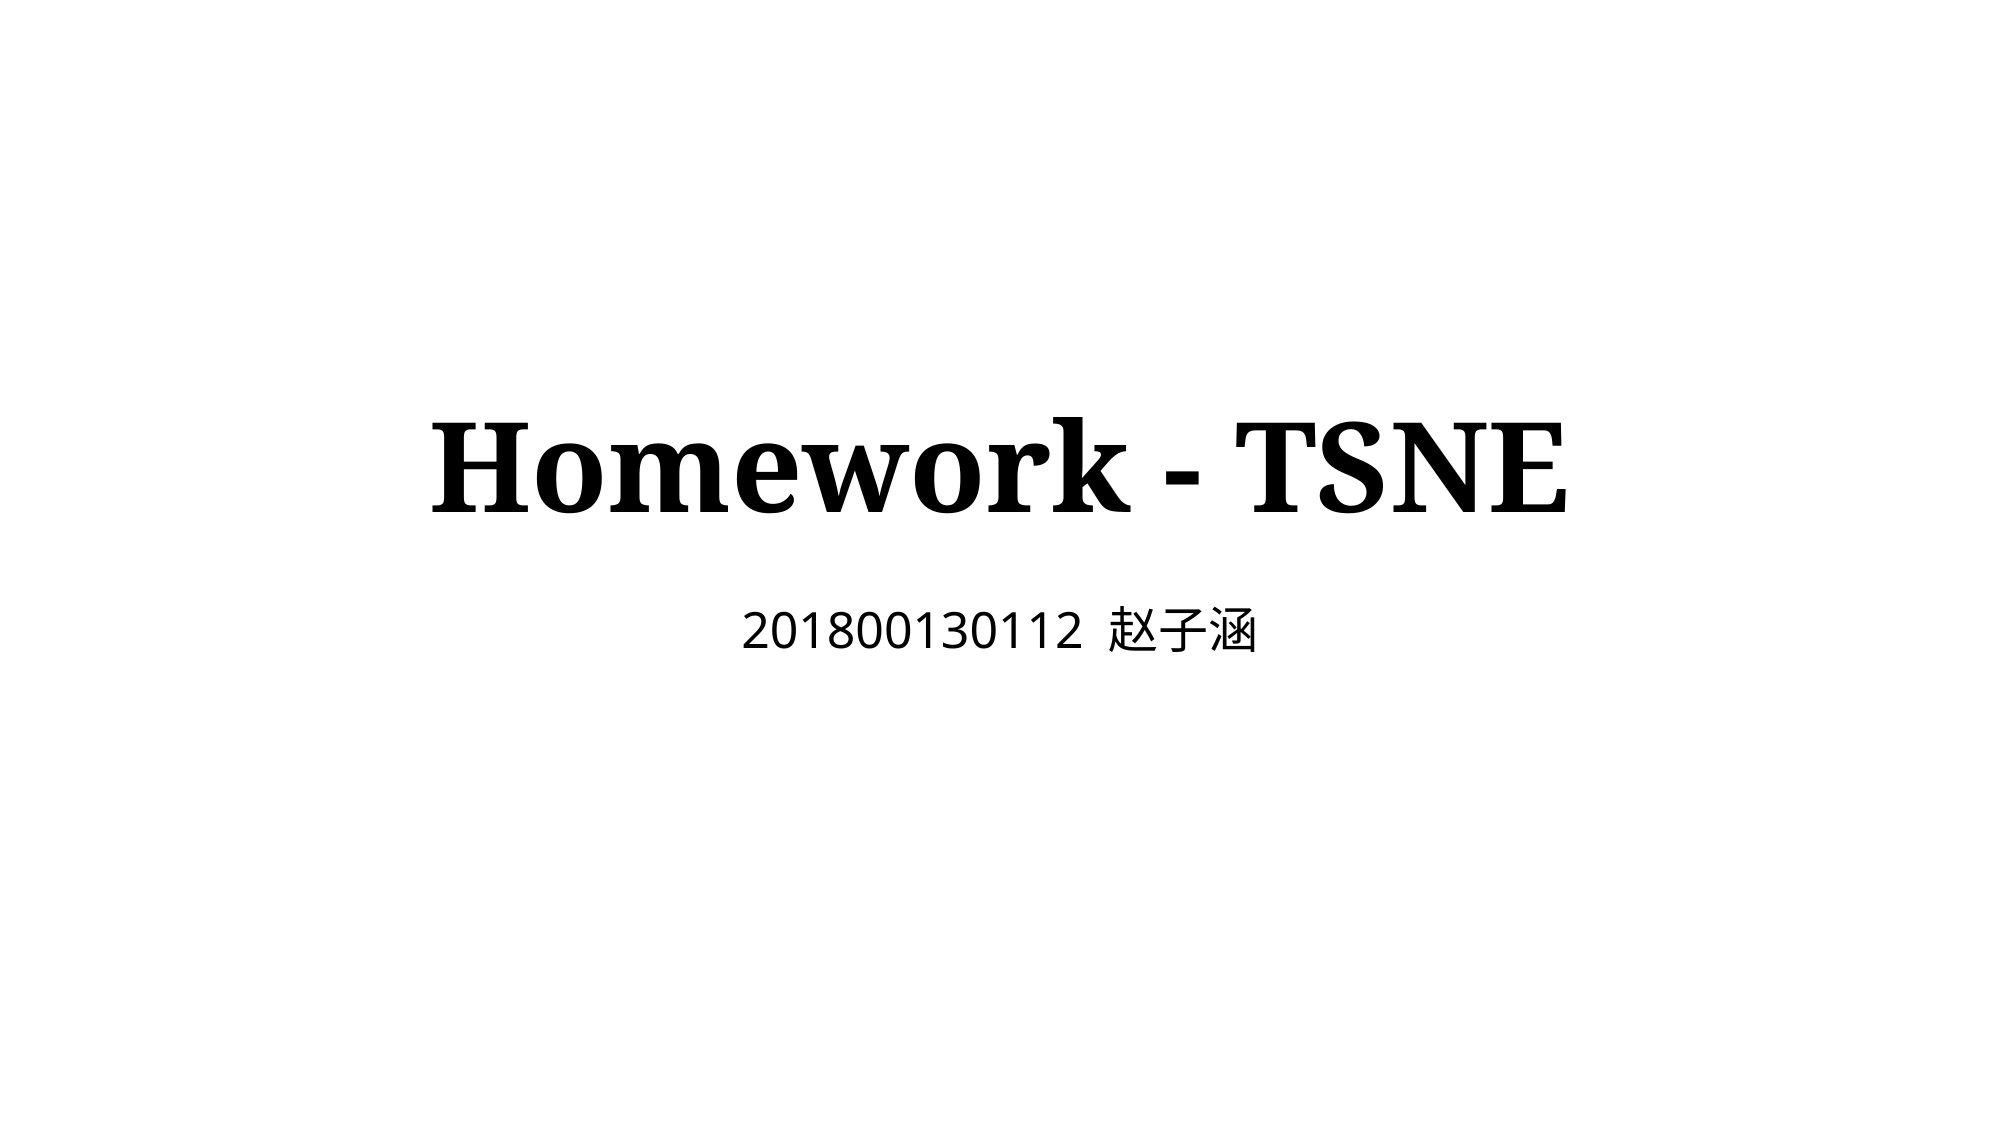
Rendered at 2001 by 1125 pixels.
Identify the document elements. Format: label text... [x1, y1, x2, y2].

title Homework - TSNE [249, 155, 1750, 548]
subtitle 201800130112 赵子涵 [249, 597, 1750, 870]
